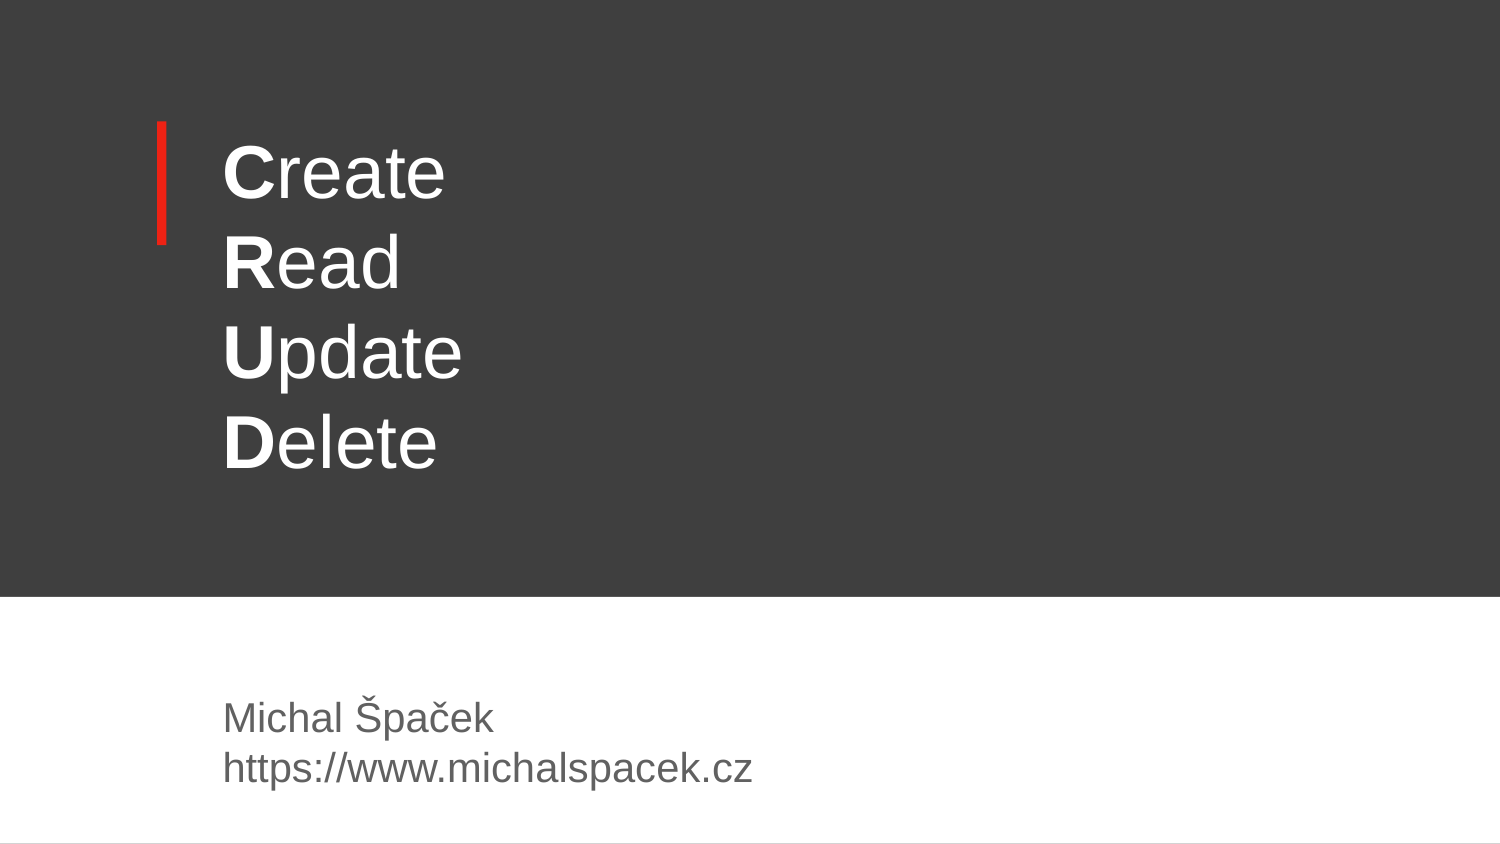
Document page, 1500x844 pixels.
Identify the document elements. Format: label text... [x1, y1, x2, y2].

subtitle Michal Špaček https://www.michalspacek.cz [207, 675, 1238, 765]
title Create Read Update Delete [207, 108, 1238, 547]
